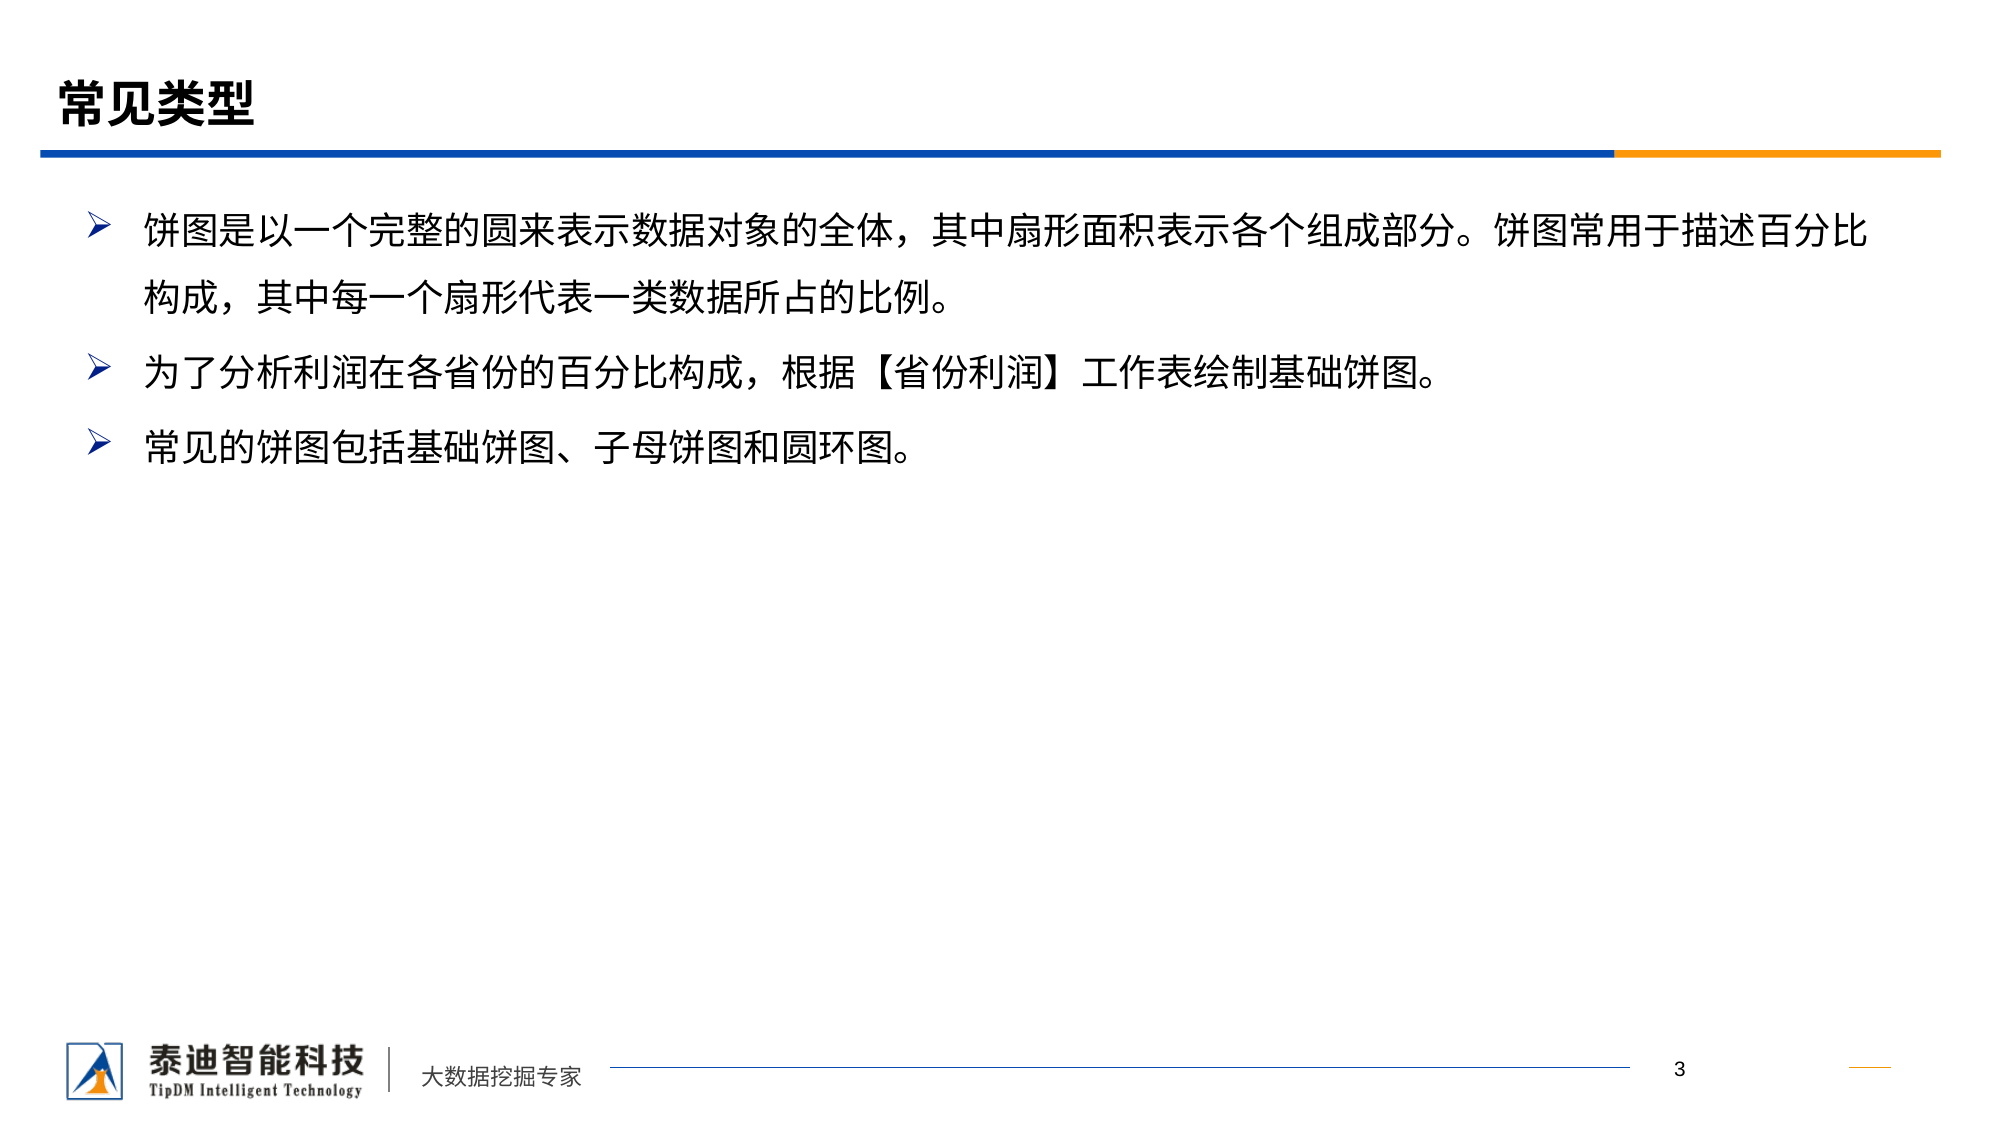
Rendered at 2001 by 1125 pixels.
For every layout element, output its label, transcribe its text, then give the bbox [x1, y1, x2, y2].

title 常见类型 [41, 58, 1842, 146]
list 饼图是以一个完整的圆来表示数据对象的全体，其中扇形面积表示各个组成部分。饼图常用于描述百分比构成，其中每一个扇形代表一类数据所占的比例。 为了分析利润在各省份的百分比构成，根据【省份利润】工作表绘制基础饼图。 常见的饼图包括基础饼图、子母饼图和圆环图。 [69, 176, 1892, 1003]
picture [62, 1028, 368, 1107]
